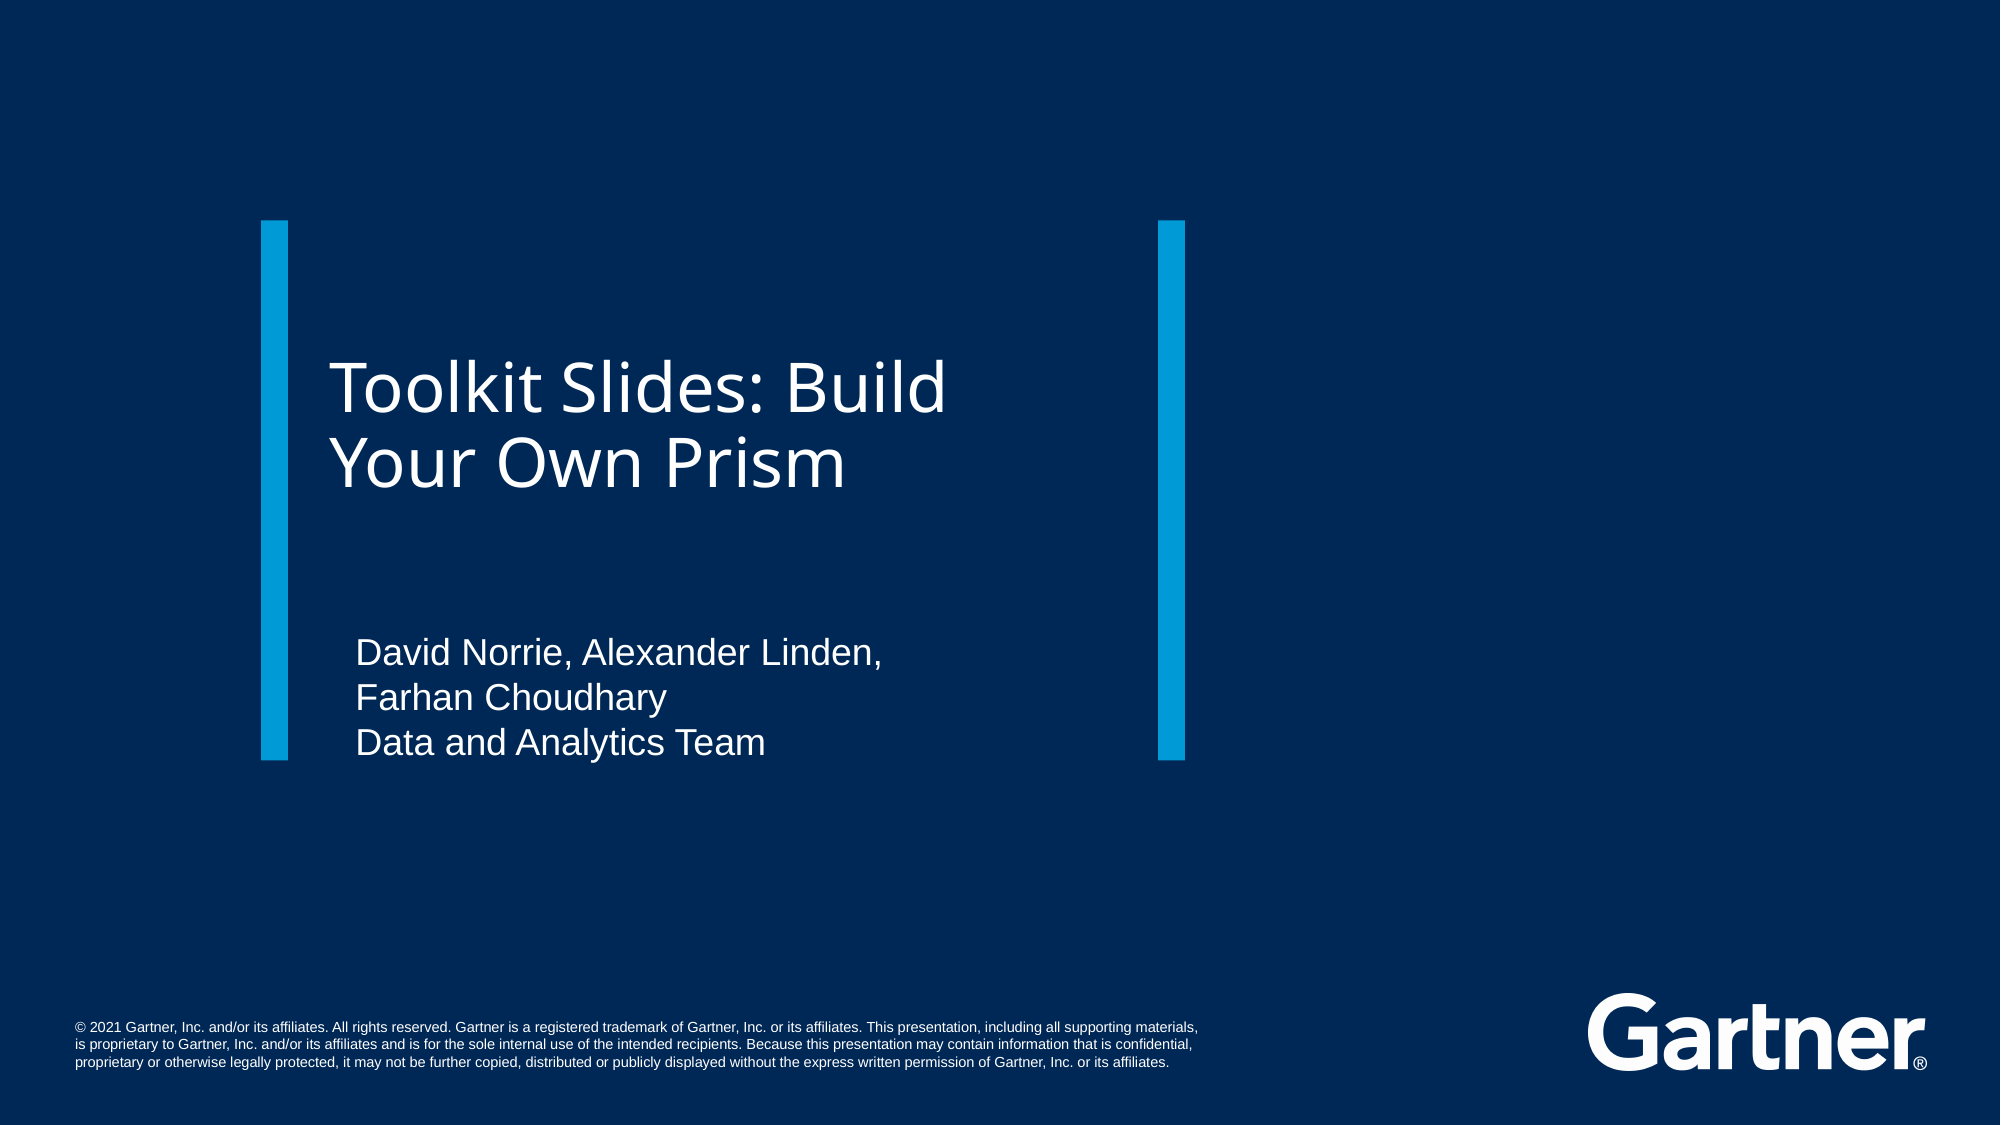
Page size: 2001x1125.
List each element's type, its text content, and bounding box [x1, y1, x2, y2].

subtitle David Norrie, Alexander Linden, Farhan Choudhary Data and Analytics Team [355, 627, 1101, 674]
picture [1588, 993, 1927, 1071]
title Toolkit Slides: Build Your Own Prism [329, 220, 1075, 635]
